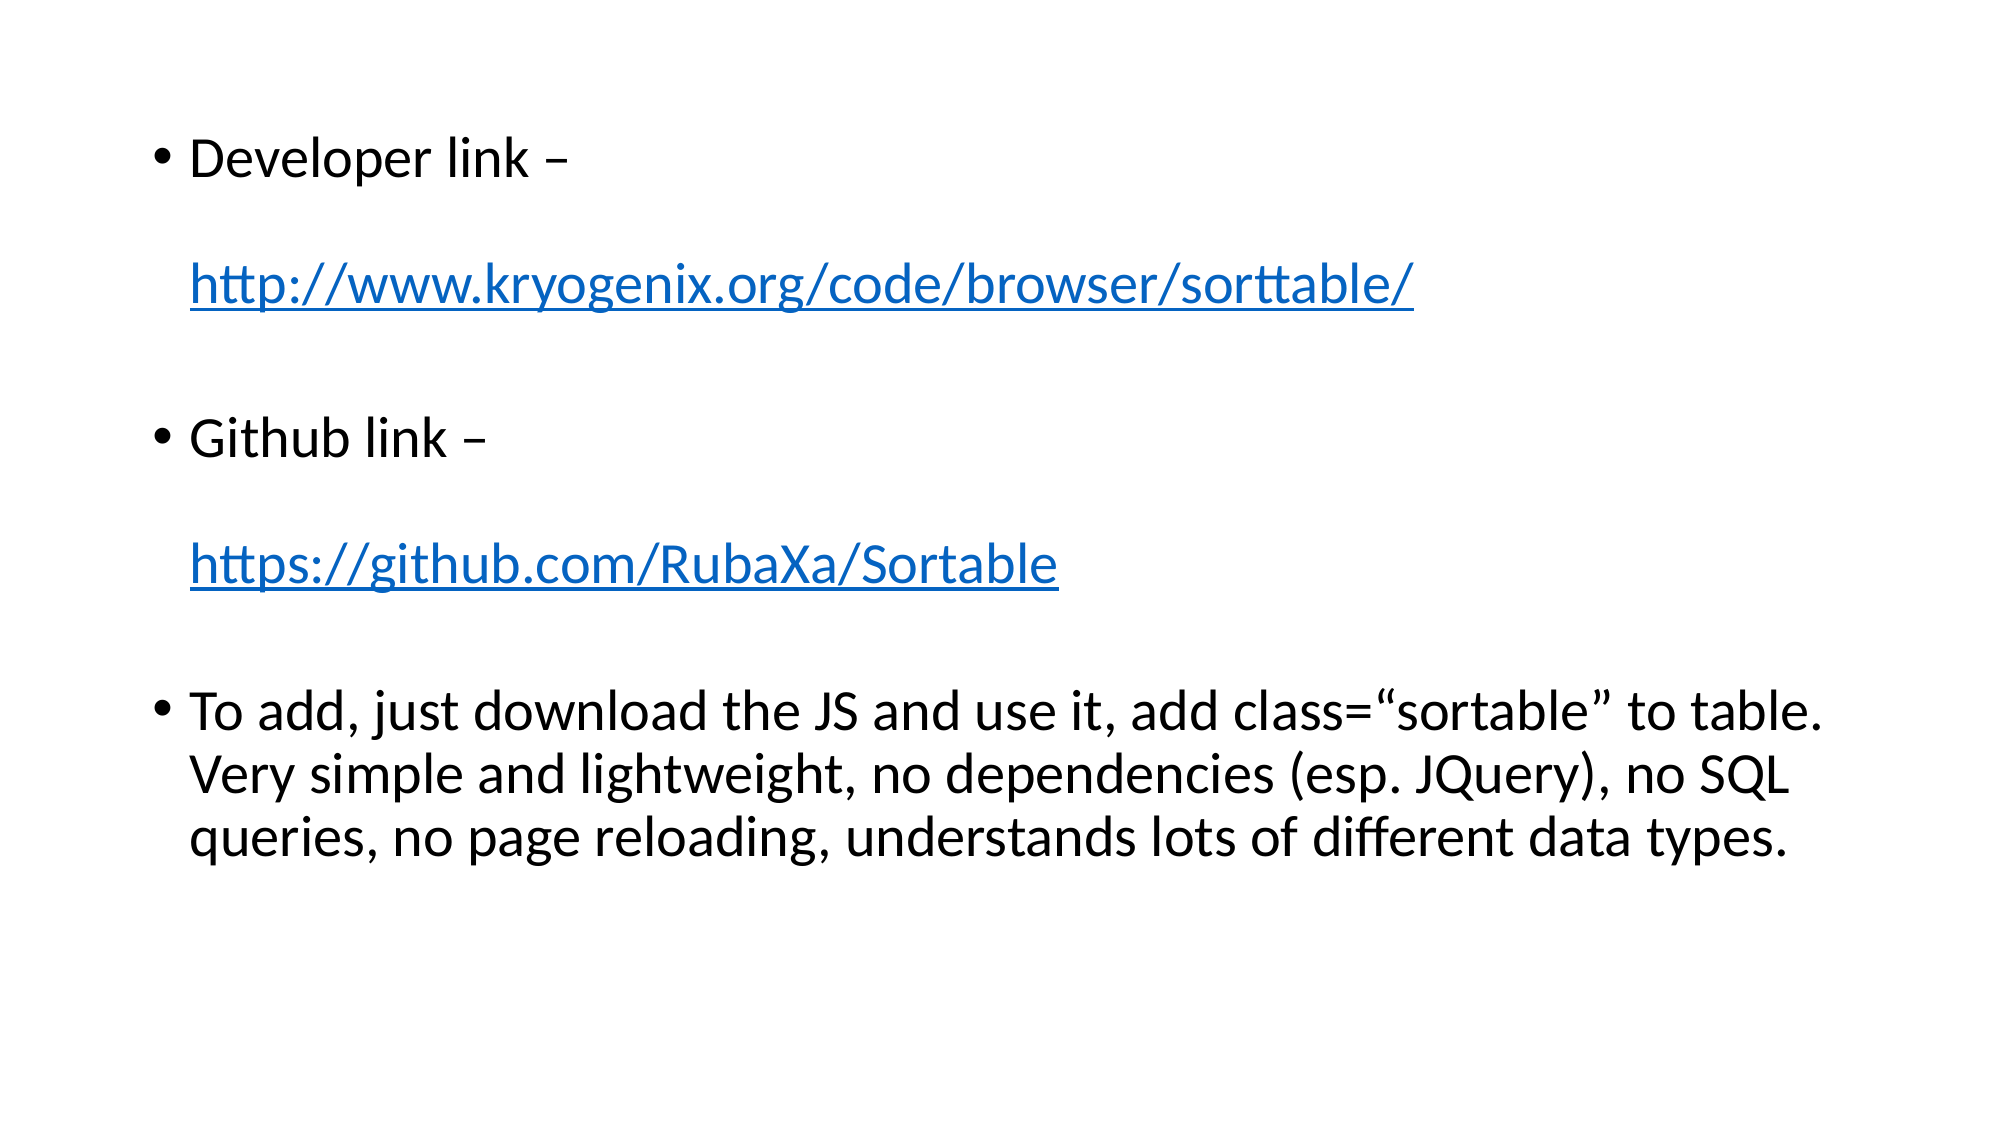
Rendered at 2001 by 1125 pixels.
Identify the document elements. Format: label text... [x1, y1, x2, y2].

list Developer link – http://www.kryogenix.org/code/browser/sorttable/ Github link – https://github.com/RubaXa/Sortable To add, just download the JS and use it, add class=“sortable” to table. Very simple and lightweight, no dependencies (esp. JQuery), no SQL queries, no page reloading, understands lots of different data types. [137, 120, 1863, 1014]
